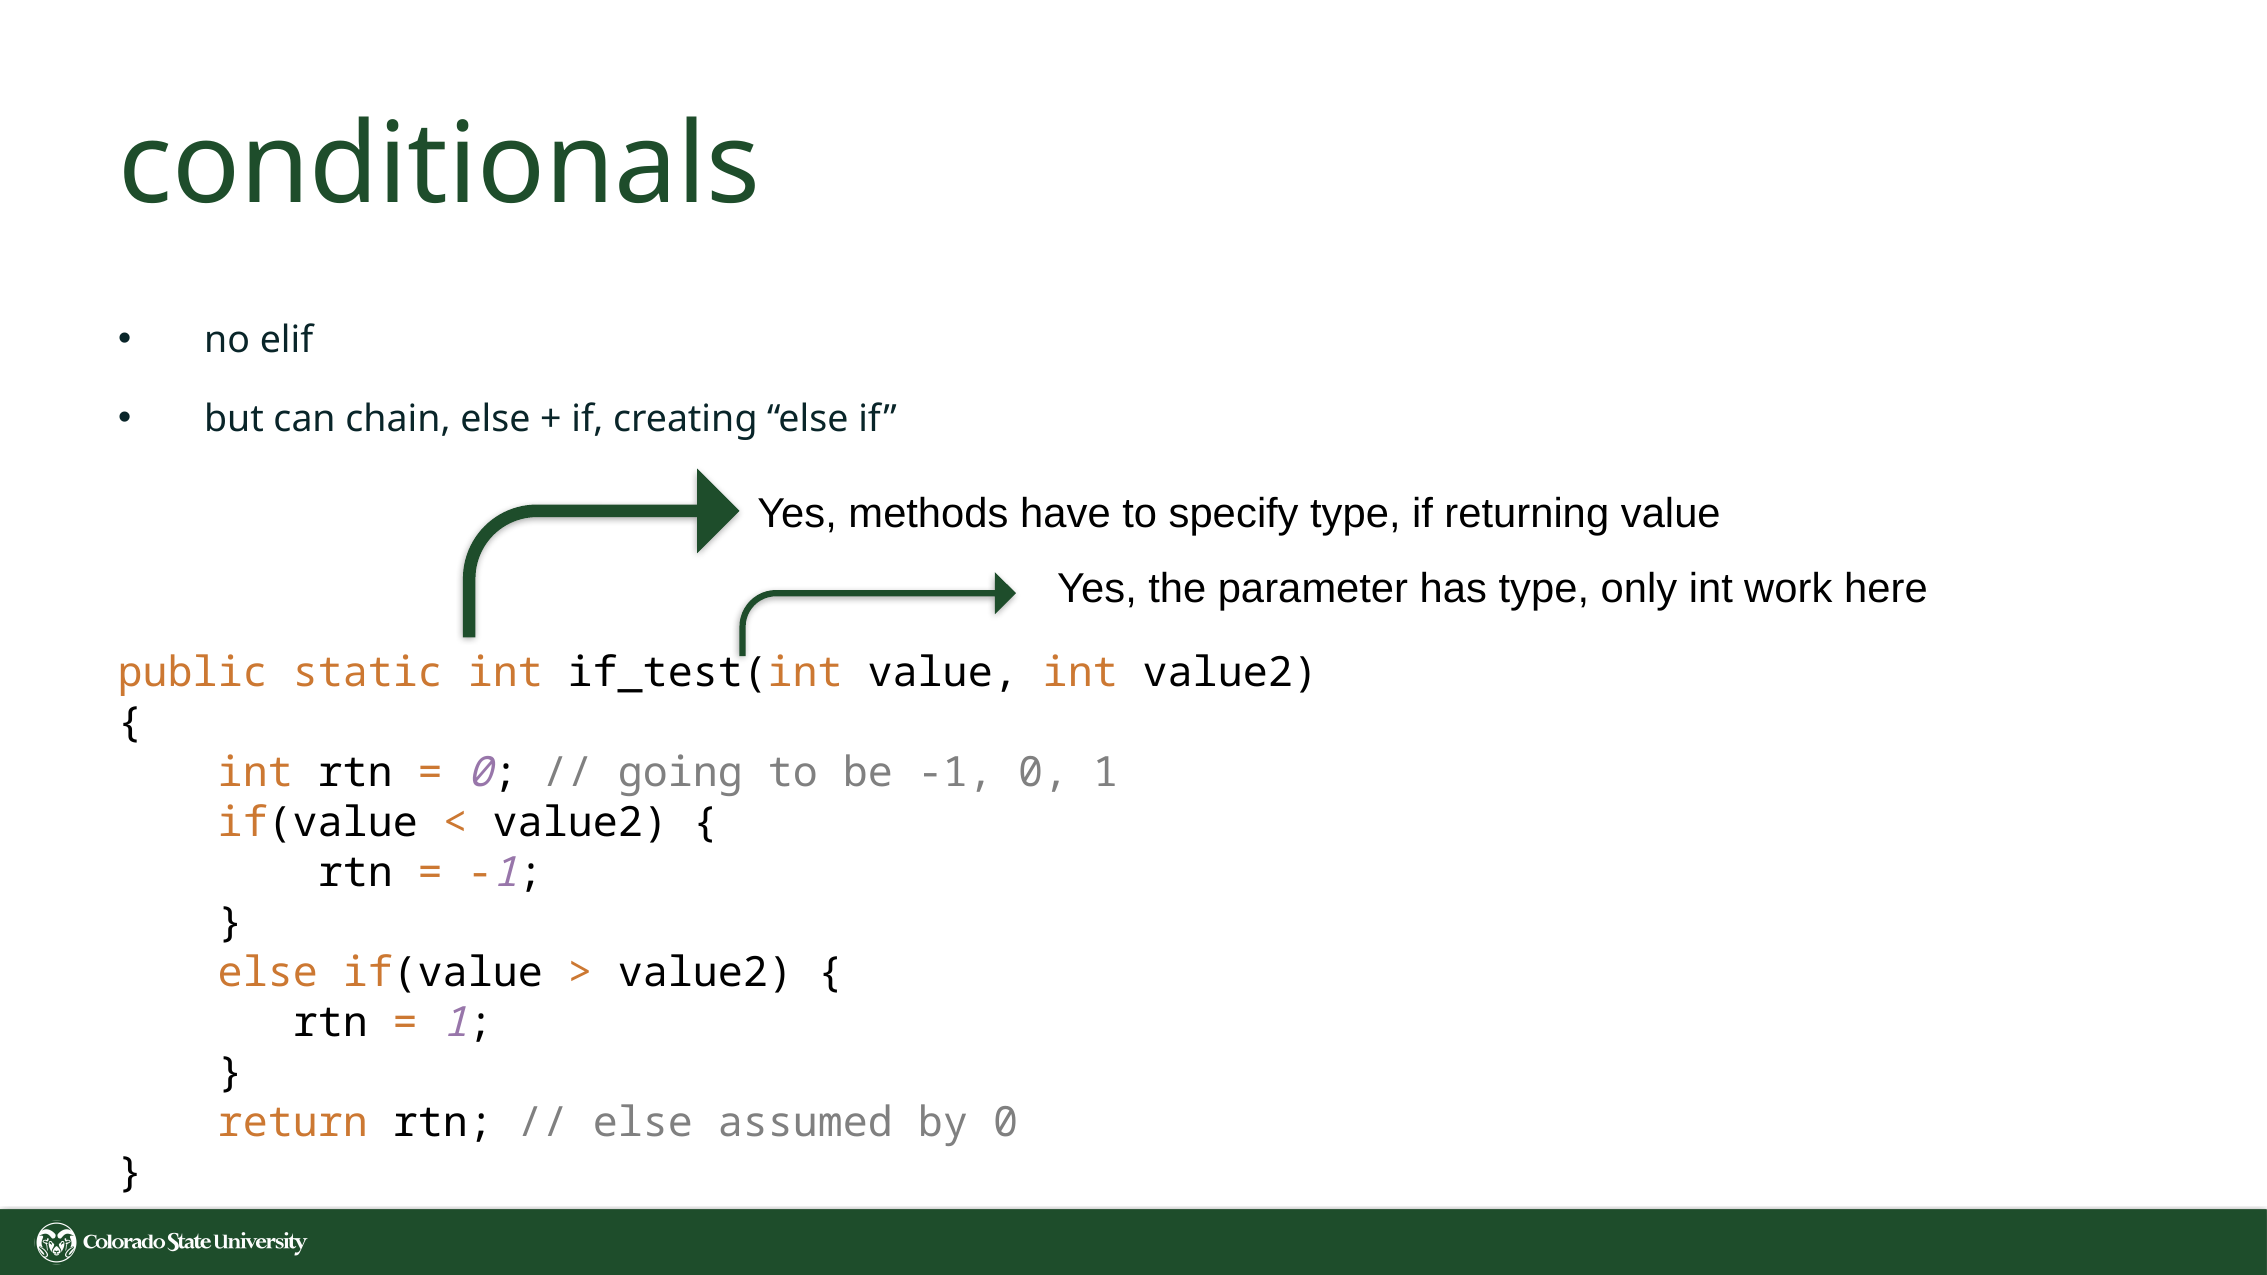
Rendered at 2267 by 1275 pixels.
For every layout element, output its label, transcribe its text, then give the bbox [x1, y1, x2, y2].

picture [24, 1209, 319, 1275]
text_box public static int if_test(int value, int value2) { int rtn = 0; // going to be -1, 0, 1 if(value < value2) { rtn = -1; } else if(value > value2) { rtn = 1; } return rtn; // else assumed by 0 } [102, 637, 1376, 1203]
list no elif but can chain, else + if, creating “else if” [103, 291, 2164, 451]
text_box Yes, the parameter has type, only int work here [1042, 553, 1944, 619]
title conditionals [103, 73, 2164, 241]
text_box [462, 467, 740, 639]
text_box Yes, methods have to specify type, if returning value [742, 478, 1737, 544]
text_box [738, 571, 1017, 657]
